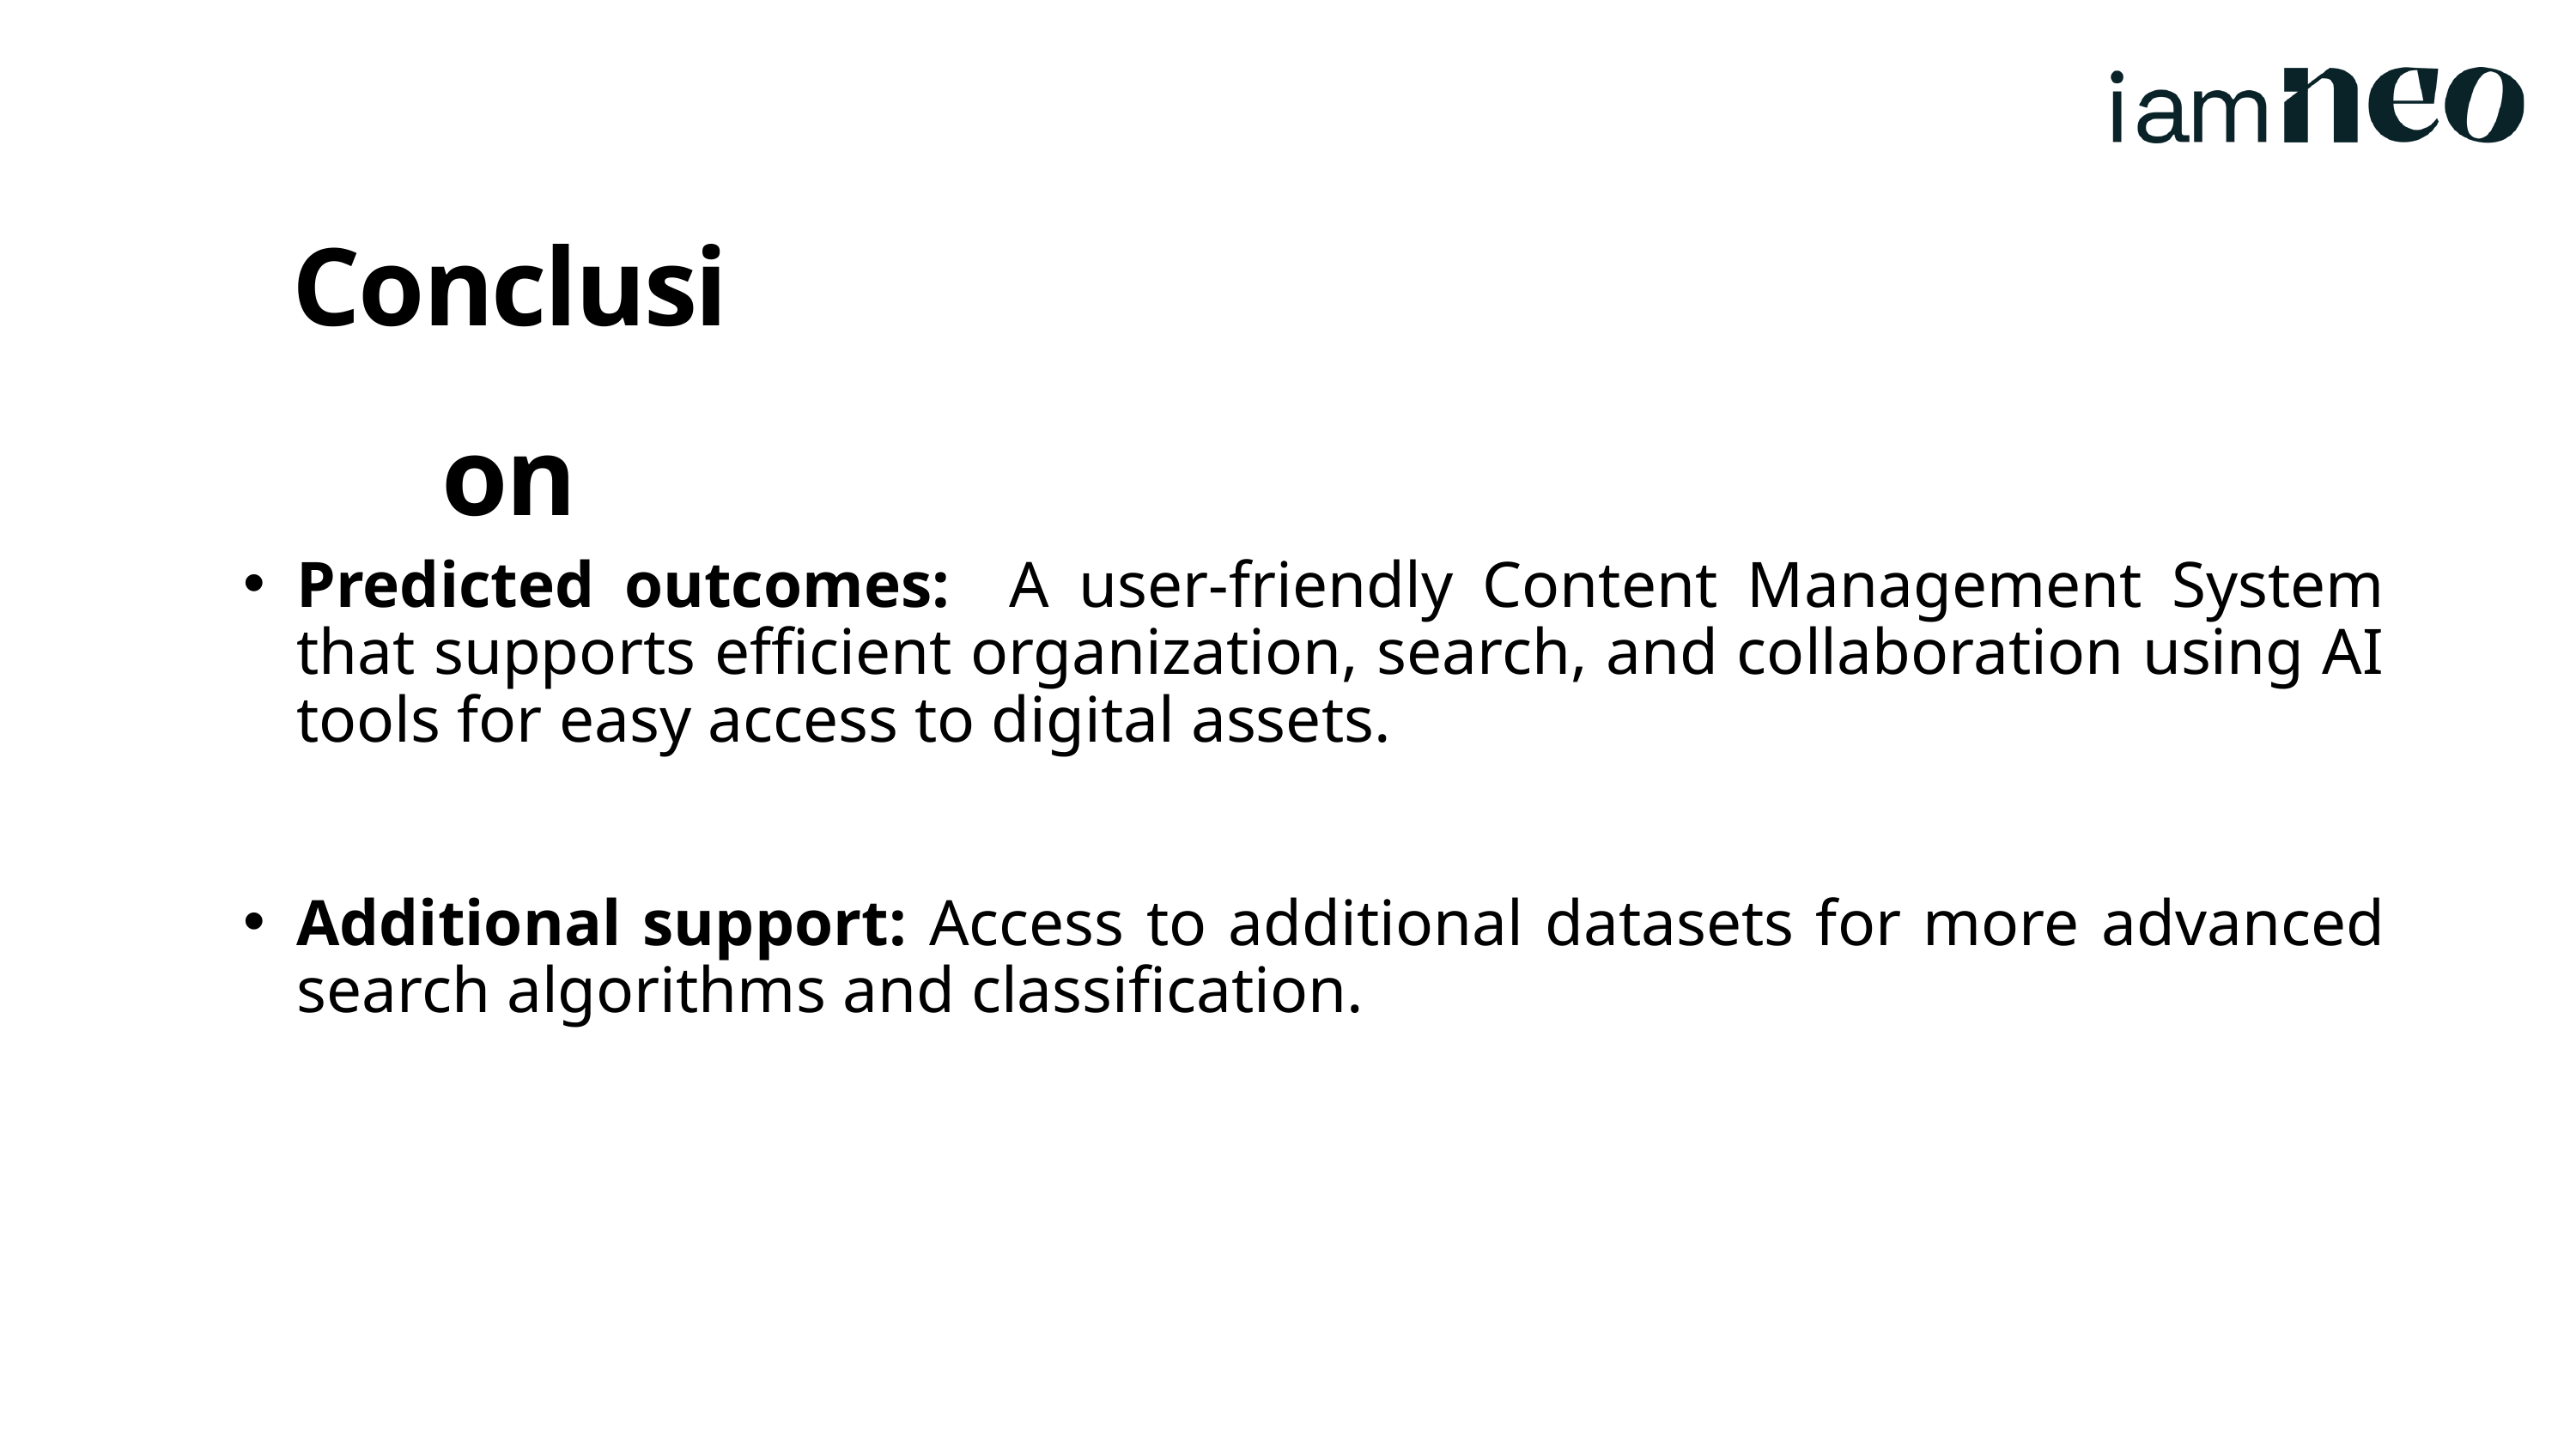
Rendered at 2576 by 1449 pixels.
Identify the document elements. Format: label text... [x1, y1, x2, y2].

text_box Conclusion [274, 157, 745, 537]
text_box [2111, 67, 2524, 143]
text_box Predicted outcomes: A user-friendly Content Management System that supports efficient organization, search, and collaboration using AI tools for easy access to digital assets. Additional support: Access to additional datasets for more advanced search algorithms and classification. [190, 551, 2386, 1094]
